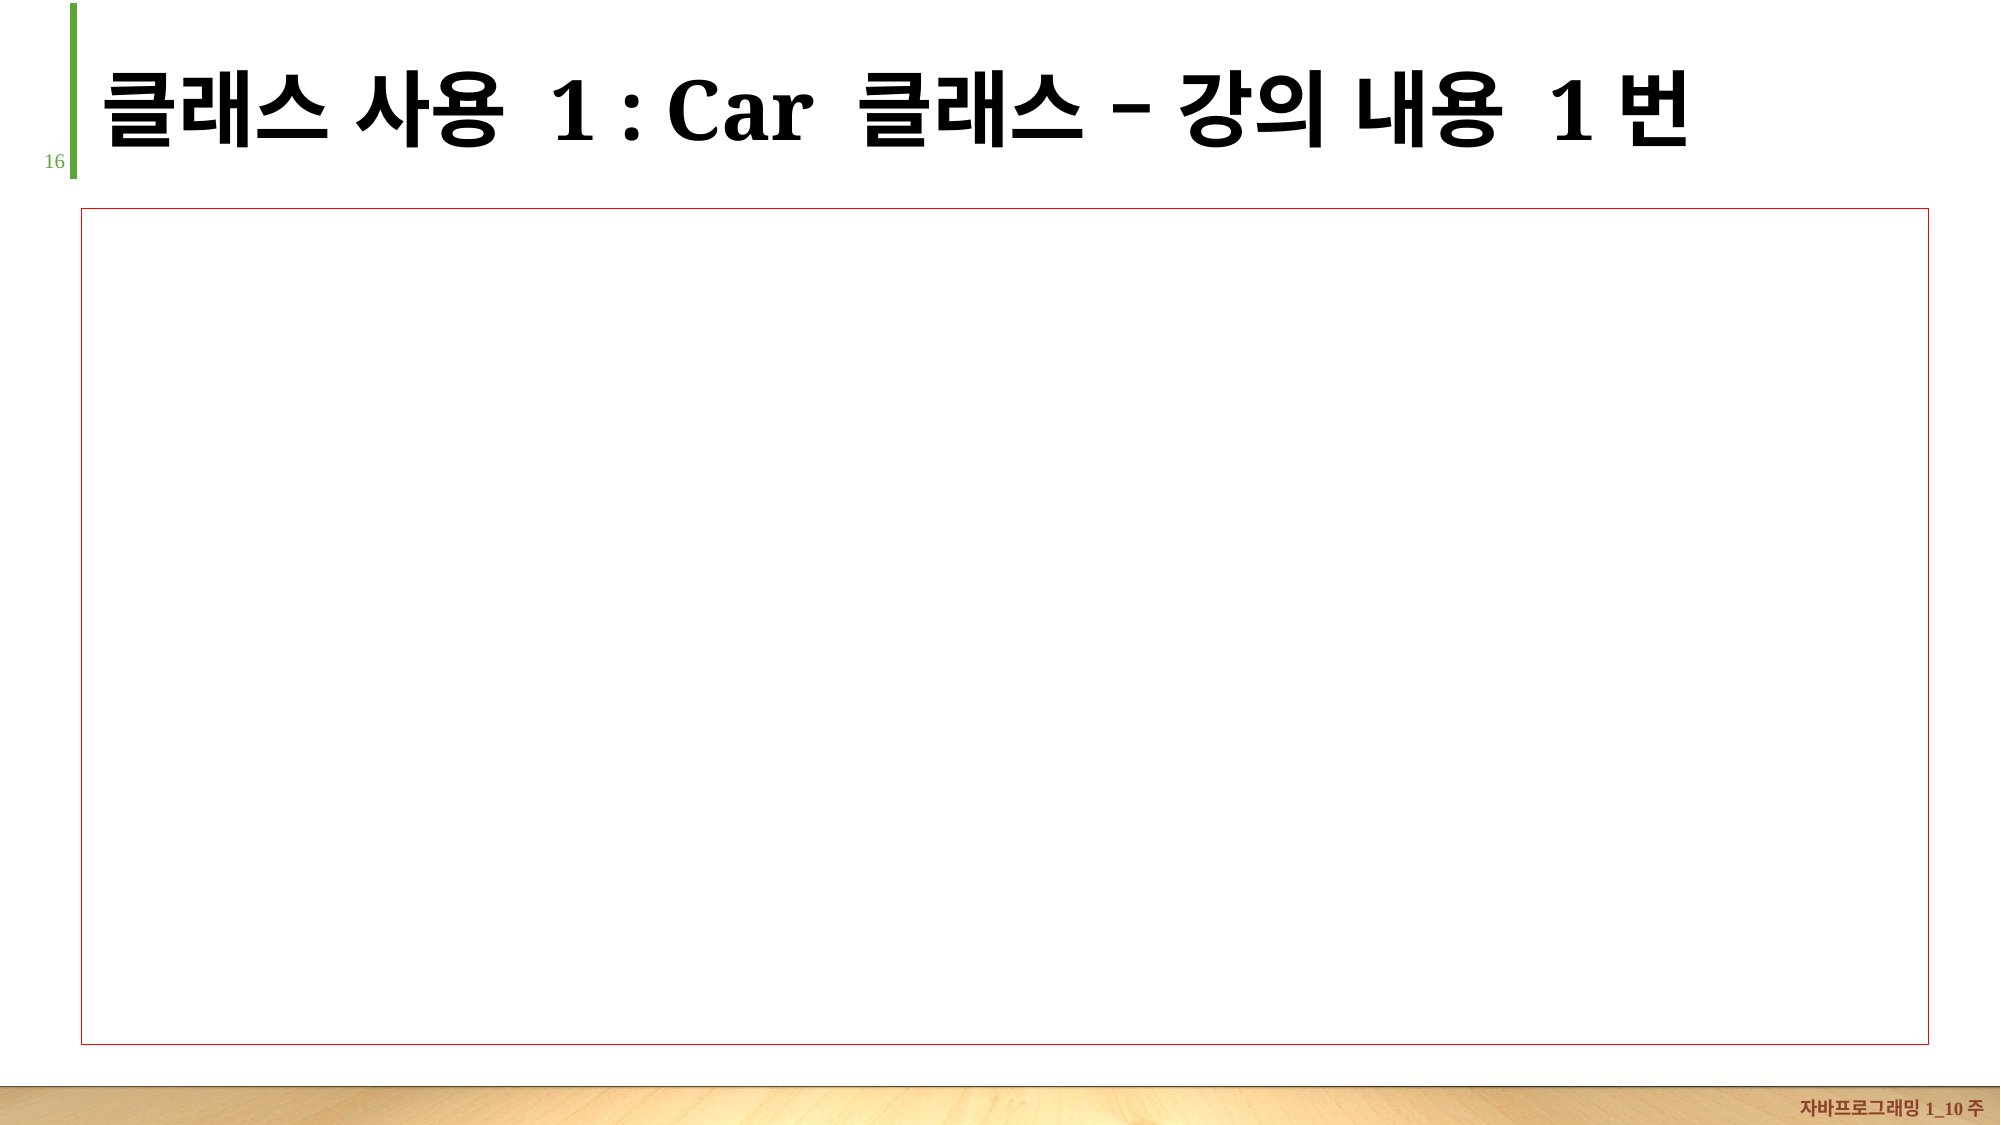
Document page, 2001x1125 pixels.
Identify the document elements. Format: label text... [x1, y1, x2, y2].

text_box [80, 208, 1930, 1046]
slide_number 15 [19, 140, 81, 188]
picture [0, 1086, 2000, 1125]
title 클래스 사용 1 : Car 클래스 – 강의 내용 1번 [86, 15, 1820, 167]
footer 자바프로그래밍1_10주 [1201, 1091, 2000, 1125]
